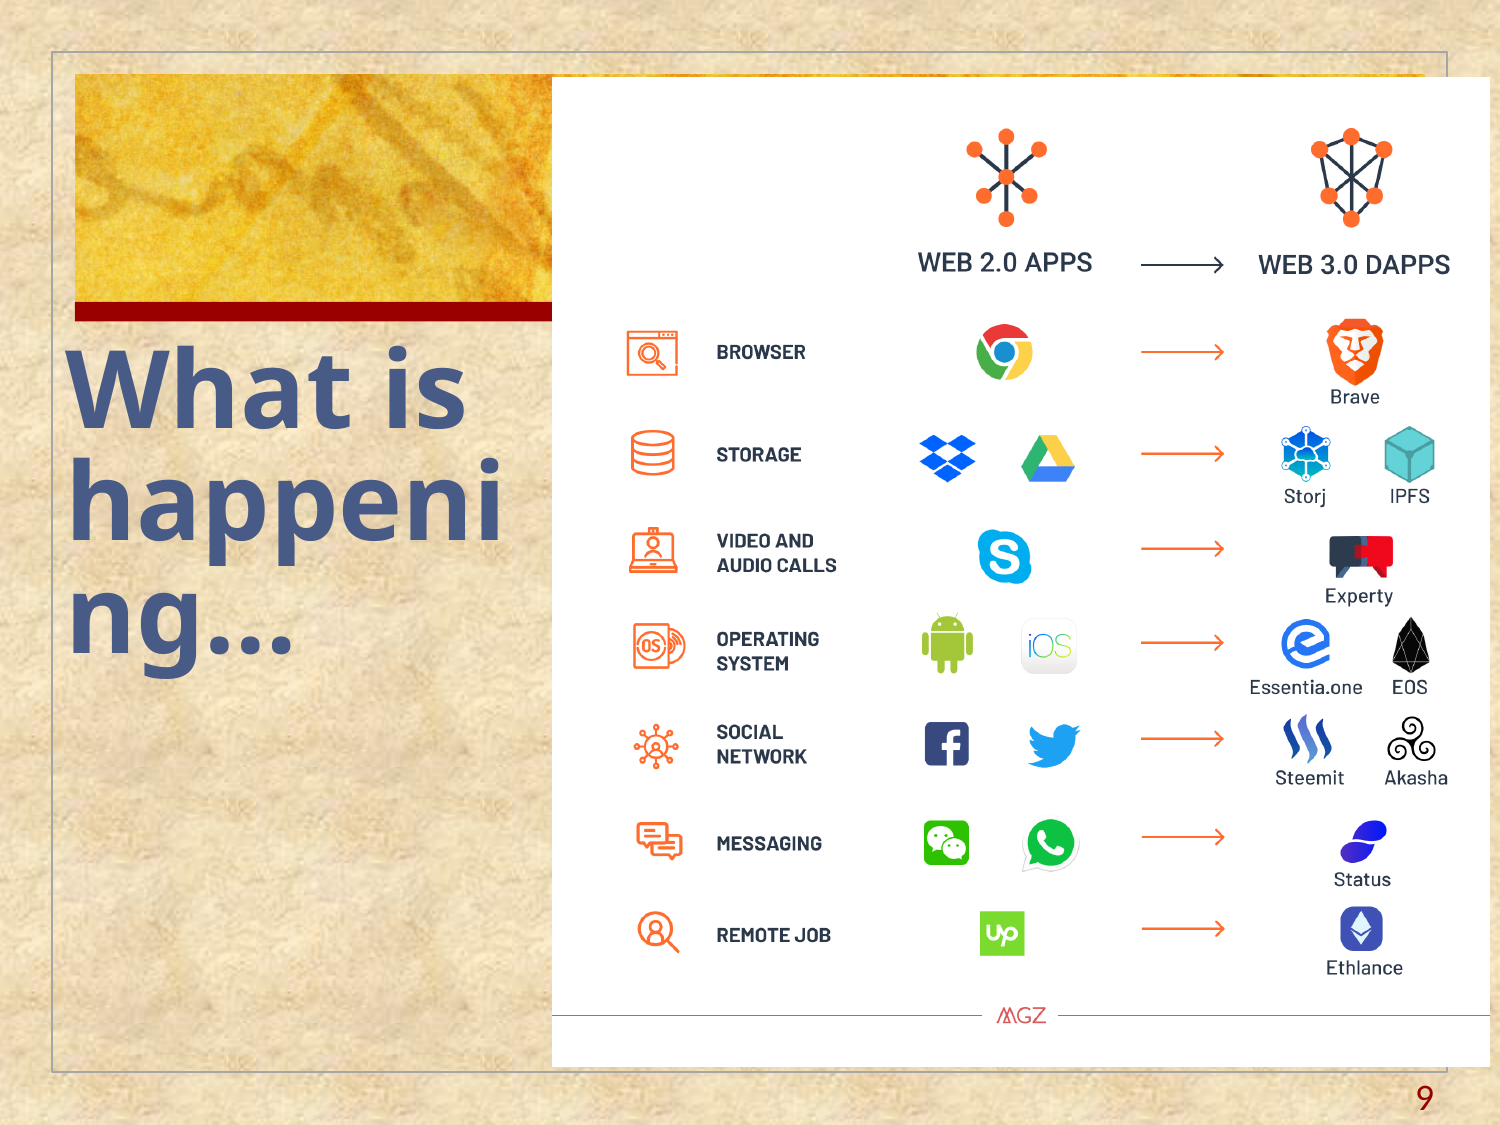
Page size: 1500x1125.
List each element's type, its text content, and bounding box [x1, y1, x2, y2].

slide_number 9 [1400, 1068, 1488, 1125]
title What is happening… [50, 362, 551, 675]
picture [0, 0, 1500, 1125]
